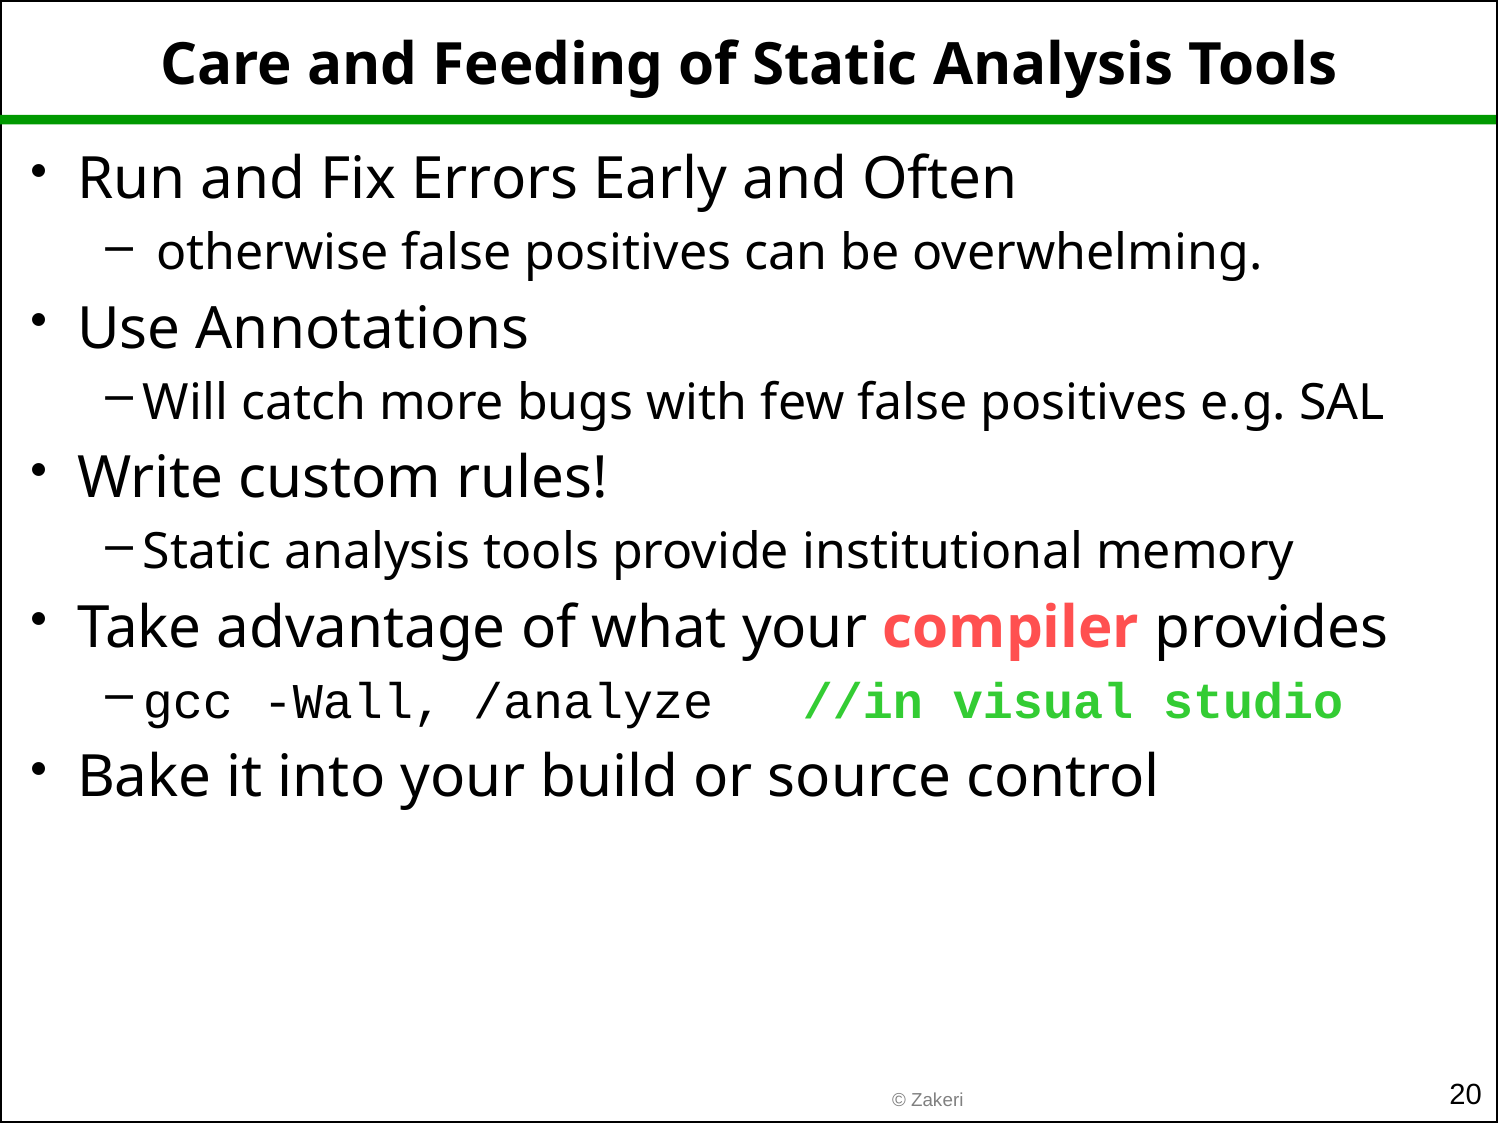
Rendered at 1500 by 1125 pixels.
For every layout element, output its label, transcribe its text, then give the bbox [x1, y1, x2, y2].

list Run and Fix Errors Early and Often otherwise false positives can be overwhelming. Use Annotations Will catch more bugs with few false positives e.g. SAL Write custom rules! Static analysis tools provide institutional memory Take advantage of what your compiler provides gcc -Wall, /analyze //in visual studio Bake it into your build or source control [15, 141, 1485, 1074]
slide_number 20 [1184, 1077, 1498, 1118]
footer © Zakeri [690, 1078, 1166, 1118]
title Care and Feeding of Static Analysis Tools [14, 7, 1483, 125]
